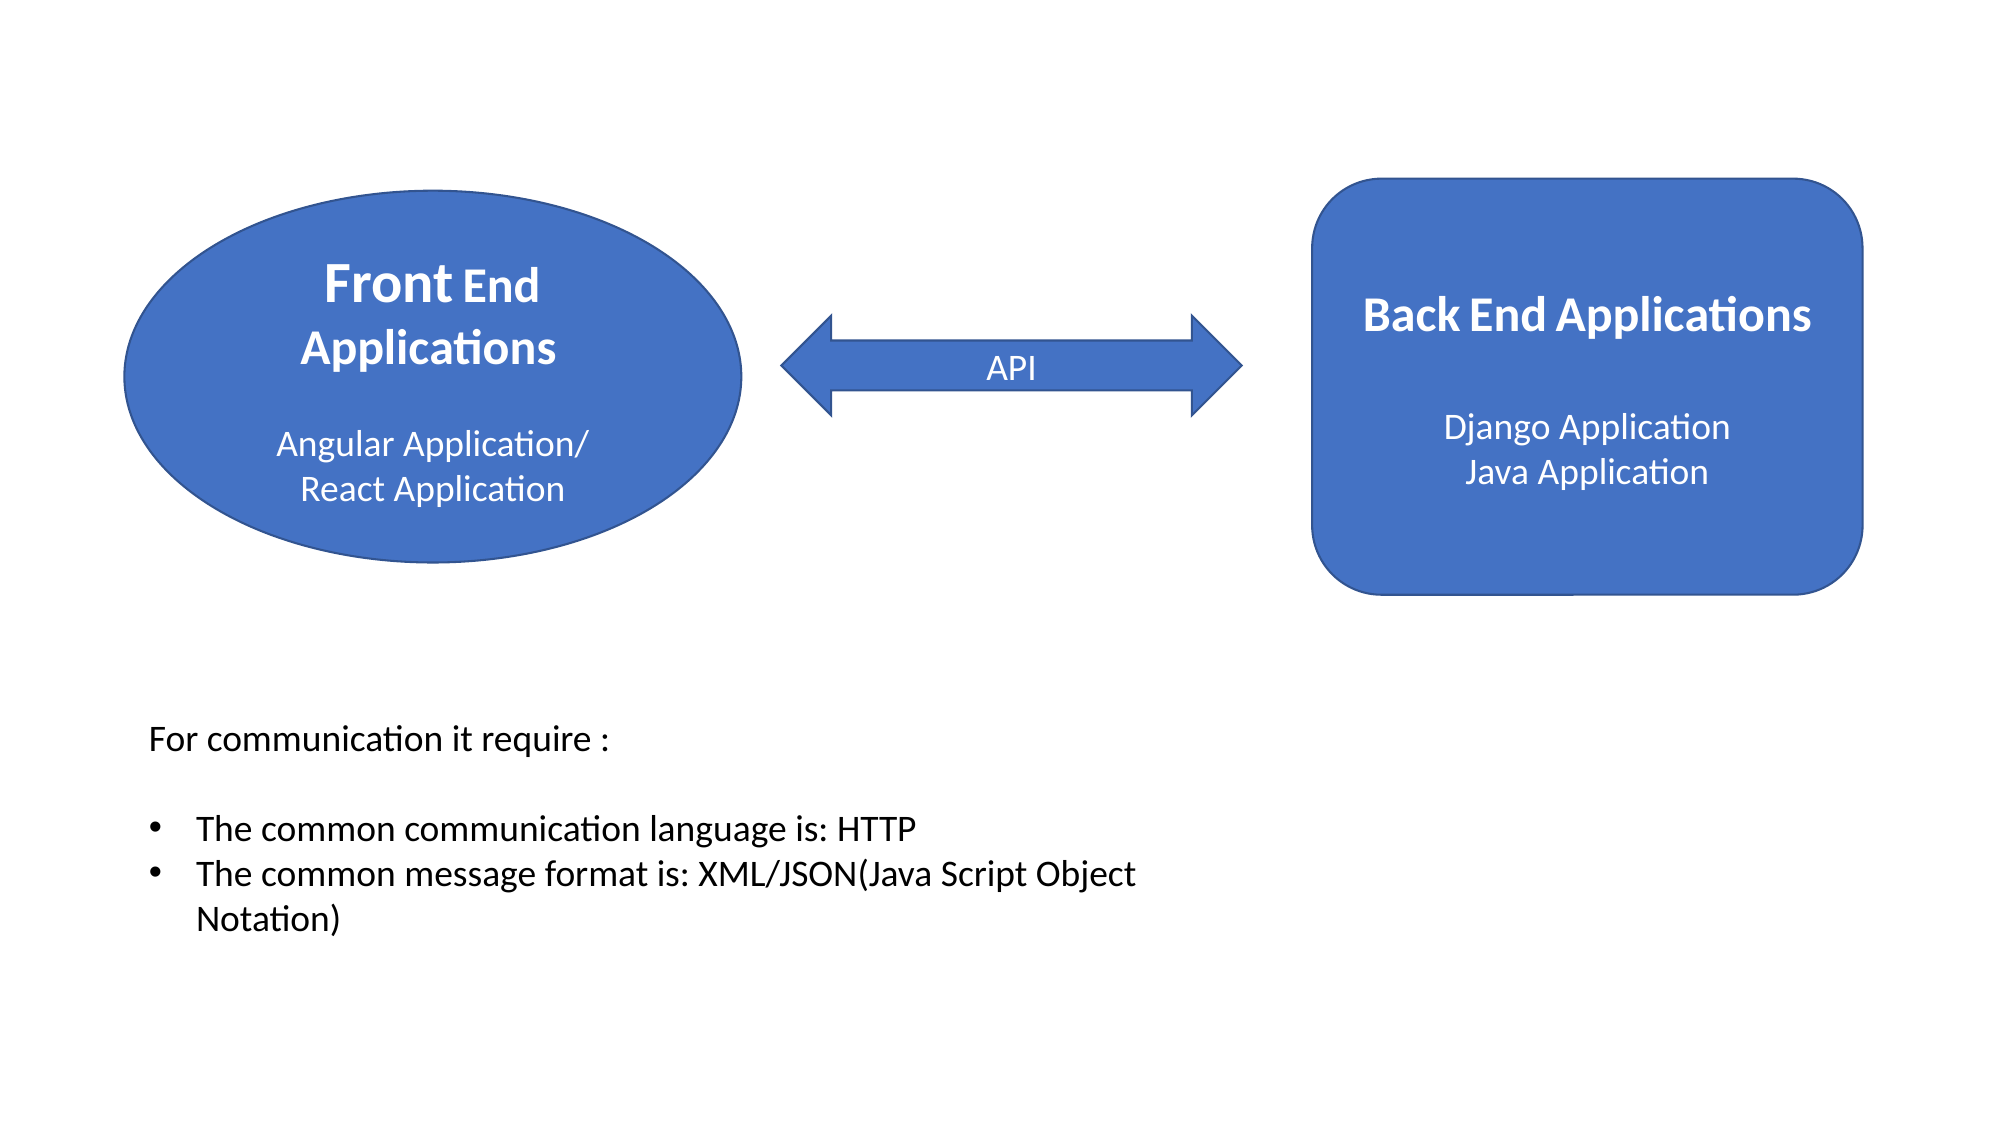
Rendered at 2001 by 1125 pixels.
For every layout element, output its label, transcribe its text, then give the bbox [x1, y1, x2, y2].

text_box API [779, 313, 1244, 418]
text_box Back End Applications Django Application Java Application [1311, 177, 1864, 596]
text_box For communication it require : The common communication language is: HTTP The common message format is: XML/JSON(Java Script Object Notation) [134, 706, 1242, 947]
text_box Front End Applications Angular Application/ React Application [123, 189, 743, 564]
